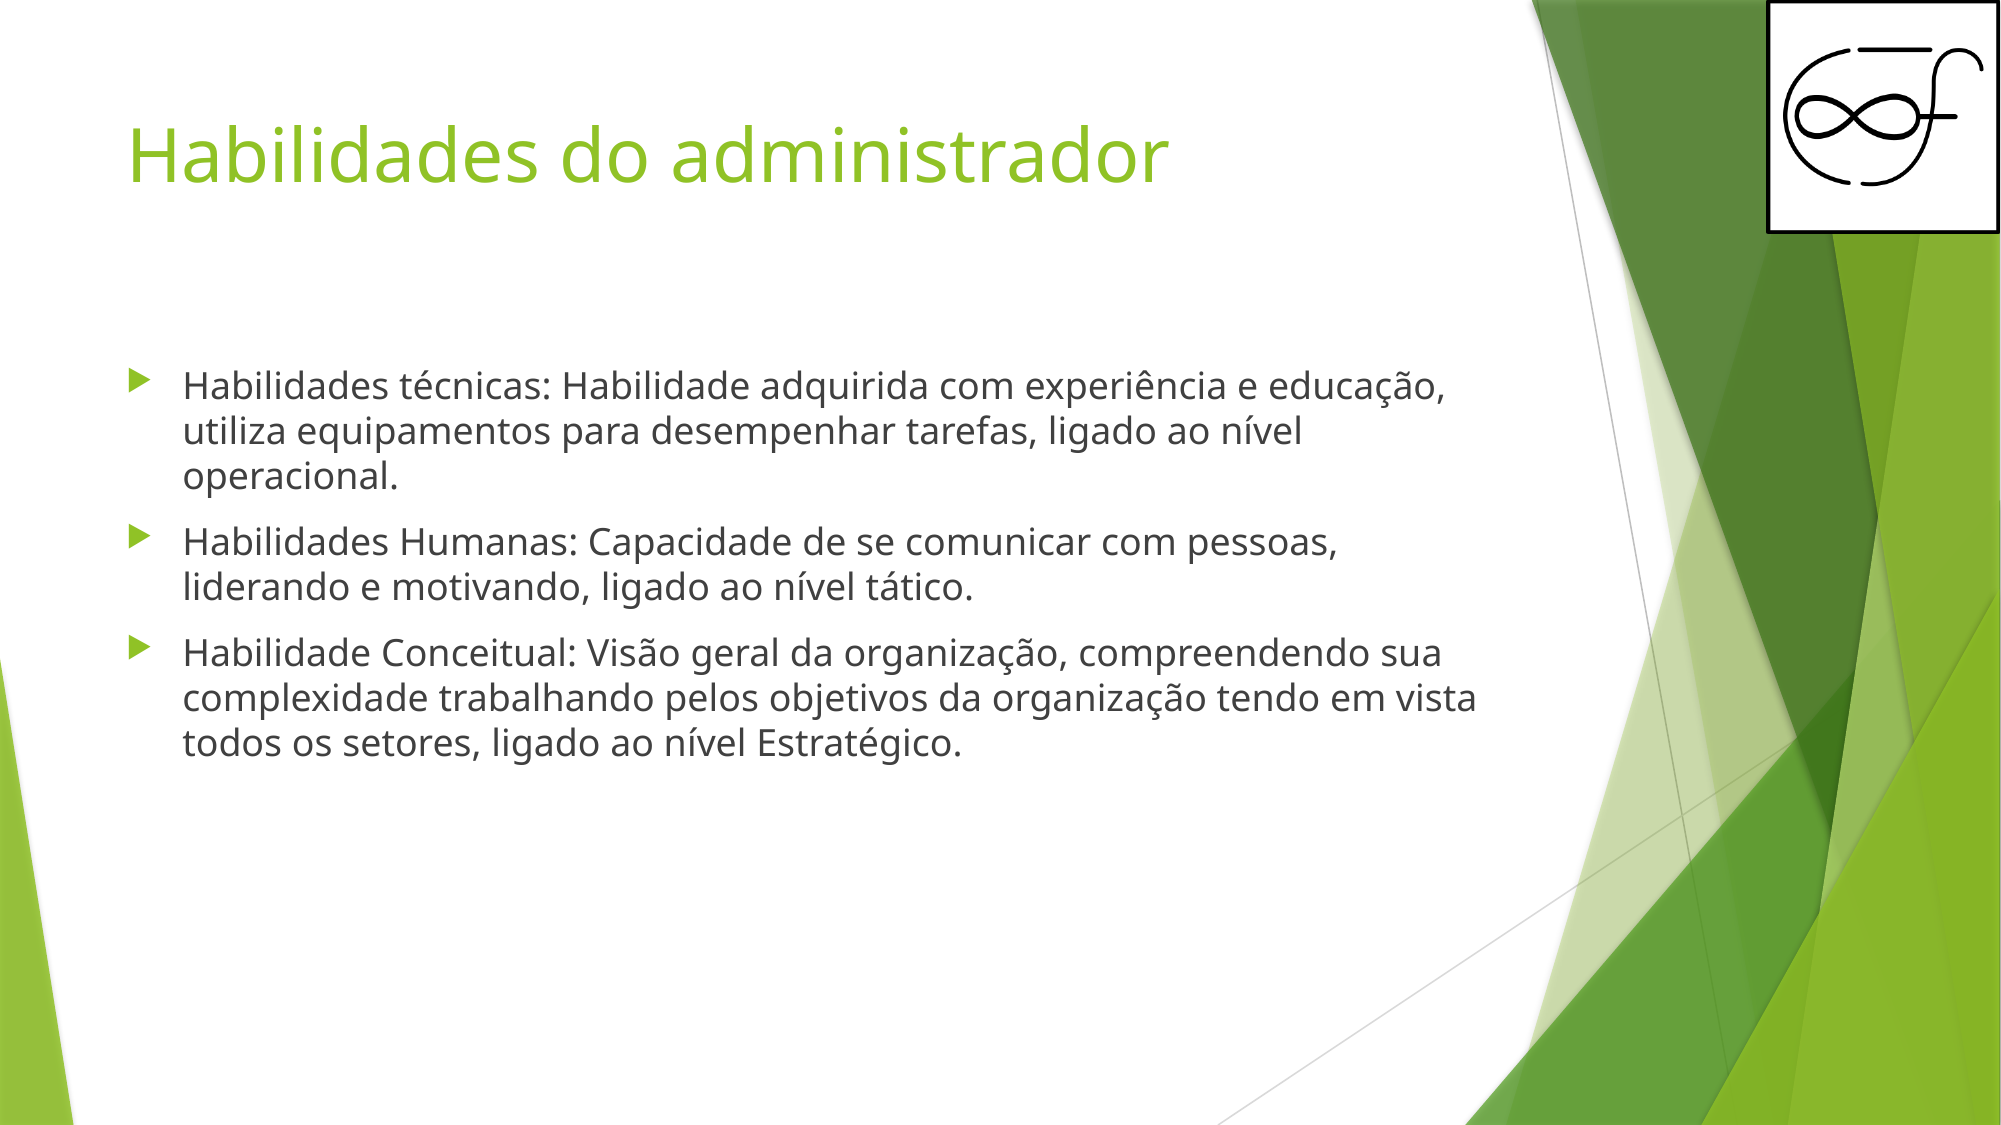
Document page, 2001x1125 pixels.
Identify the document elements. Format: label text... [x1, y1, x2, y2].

picture [1766, 0, 2000, 234]
title Habilidades do administrador [111, 99, 1522, 317]
list Habilidades técnicas: Habilidade adquirida com experiência e educação, utiliza equipamentos para desempenhar tarefas, ligado ao nível operacional. Habilidades Humanas: Capacidade de se comunicar com pessoas, liderando e motivando, ligado ao nível tático. Habilidade Conceitual: Visão geral da organização, compreendendo sua complexidade trabalhando pelos objetivos da organização tendo em vista todos os setores, ligado ao nível Estratégico. [111, 354, 1522, 992]
